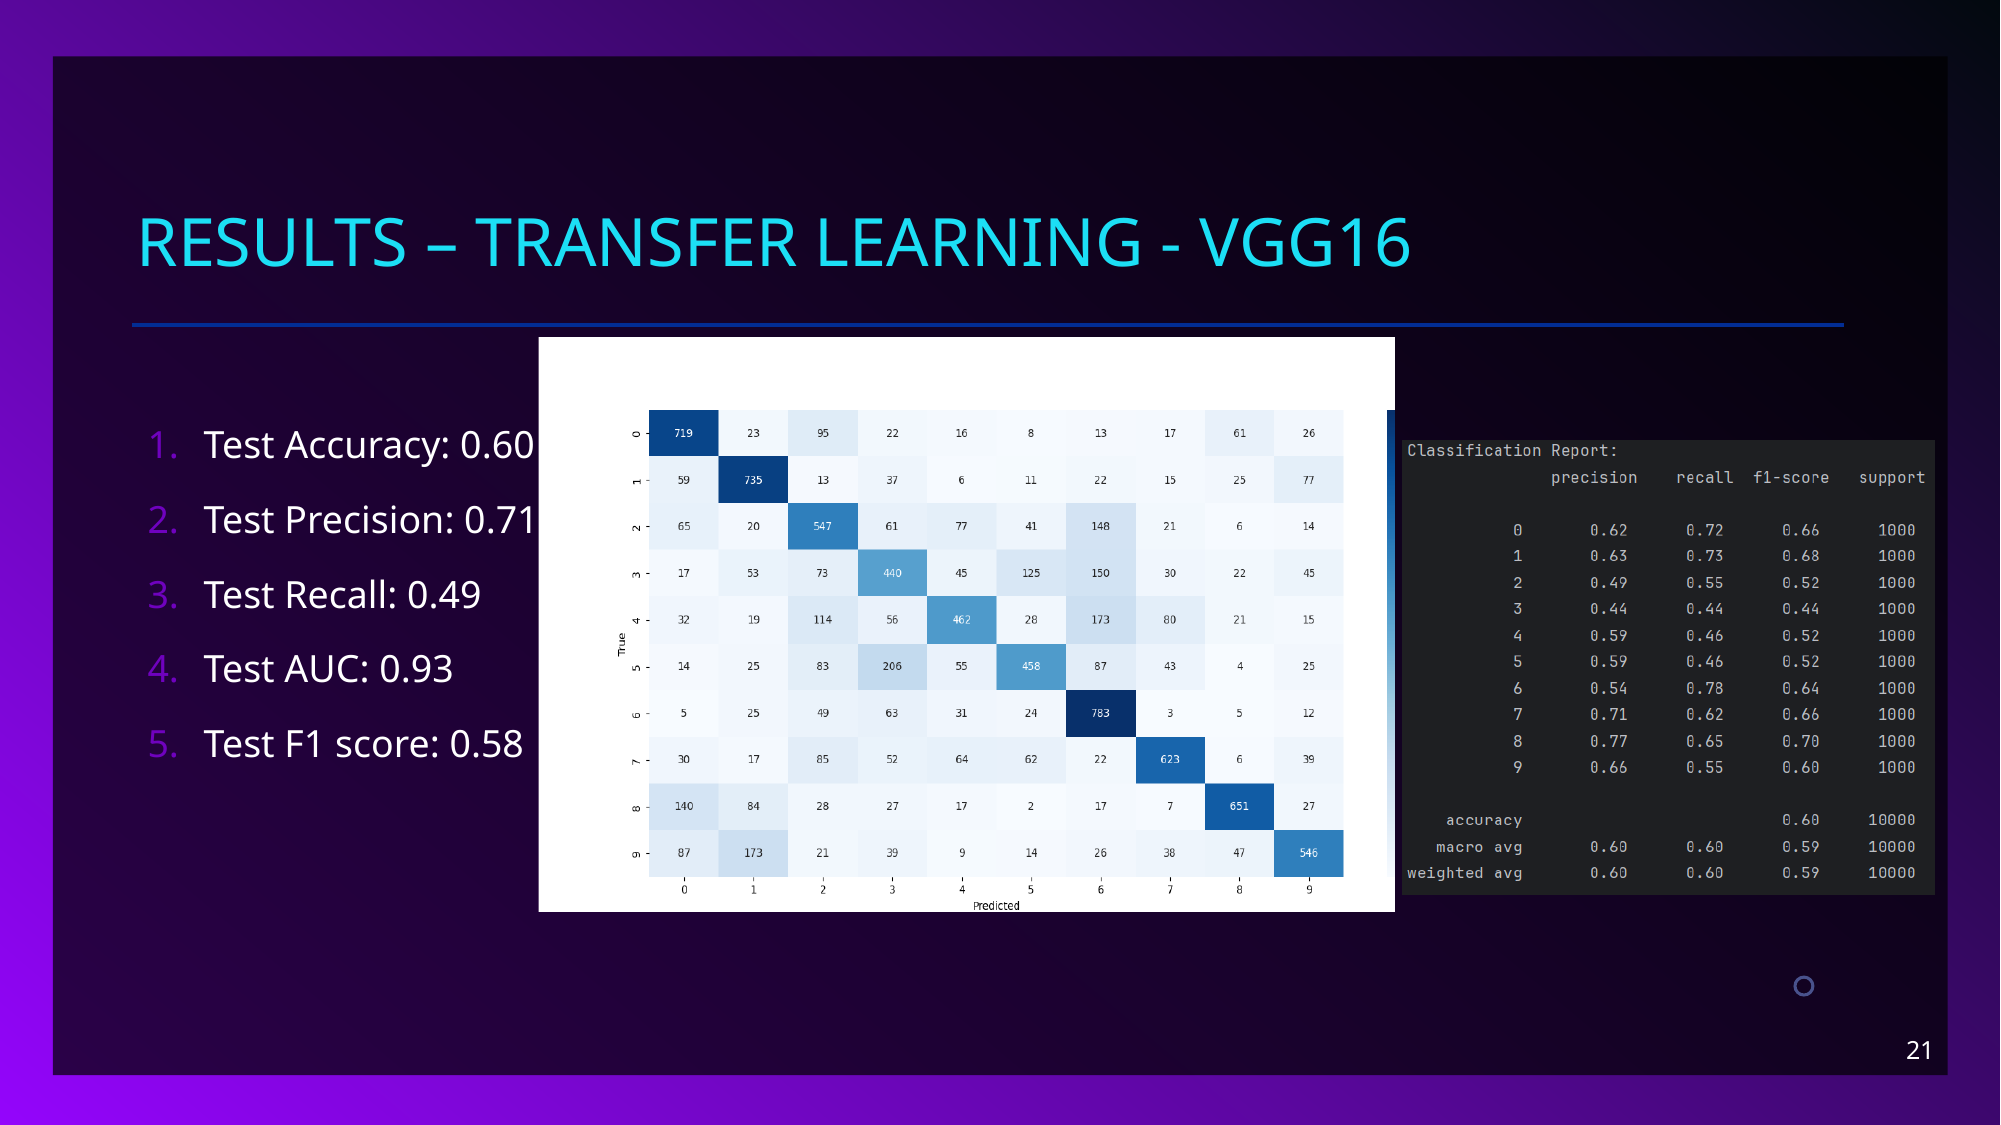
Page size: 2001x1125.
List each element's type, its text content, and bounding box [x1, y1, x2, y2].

picture [1402, 440, 1935, 895]
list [538, 322, 1395, 912]
title RESULTS – TRANSFER LEARNING - vgg16 [121, 70, 1845, 289]
slide_number 21 [1499, 1021, 1950, 1082]
list Test Accuracy: 0.60 Test Precision: 0.71 Test Recall: 0.49 Test AUC: 0.93 Test F1 score: 0.58 [132, 404, 752, 1016]
